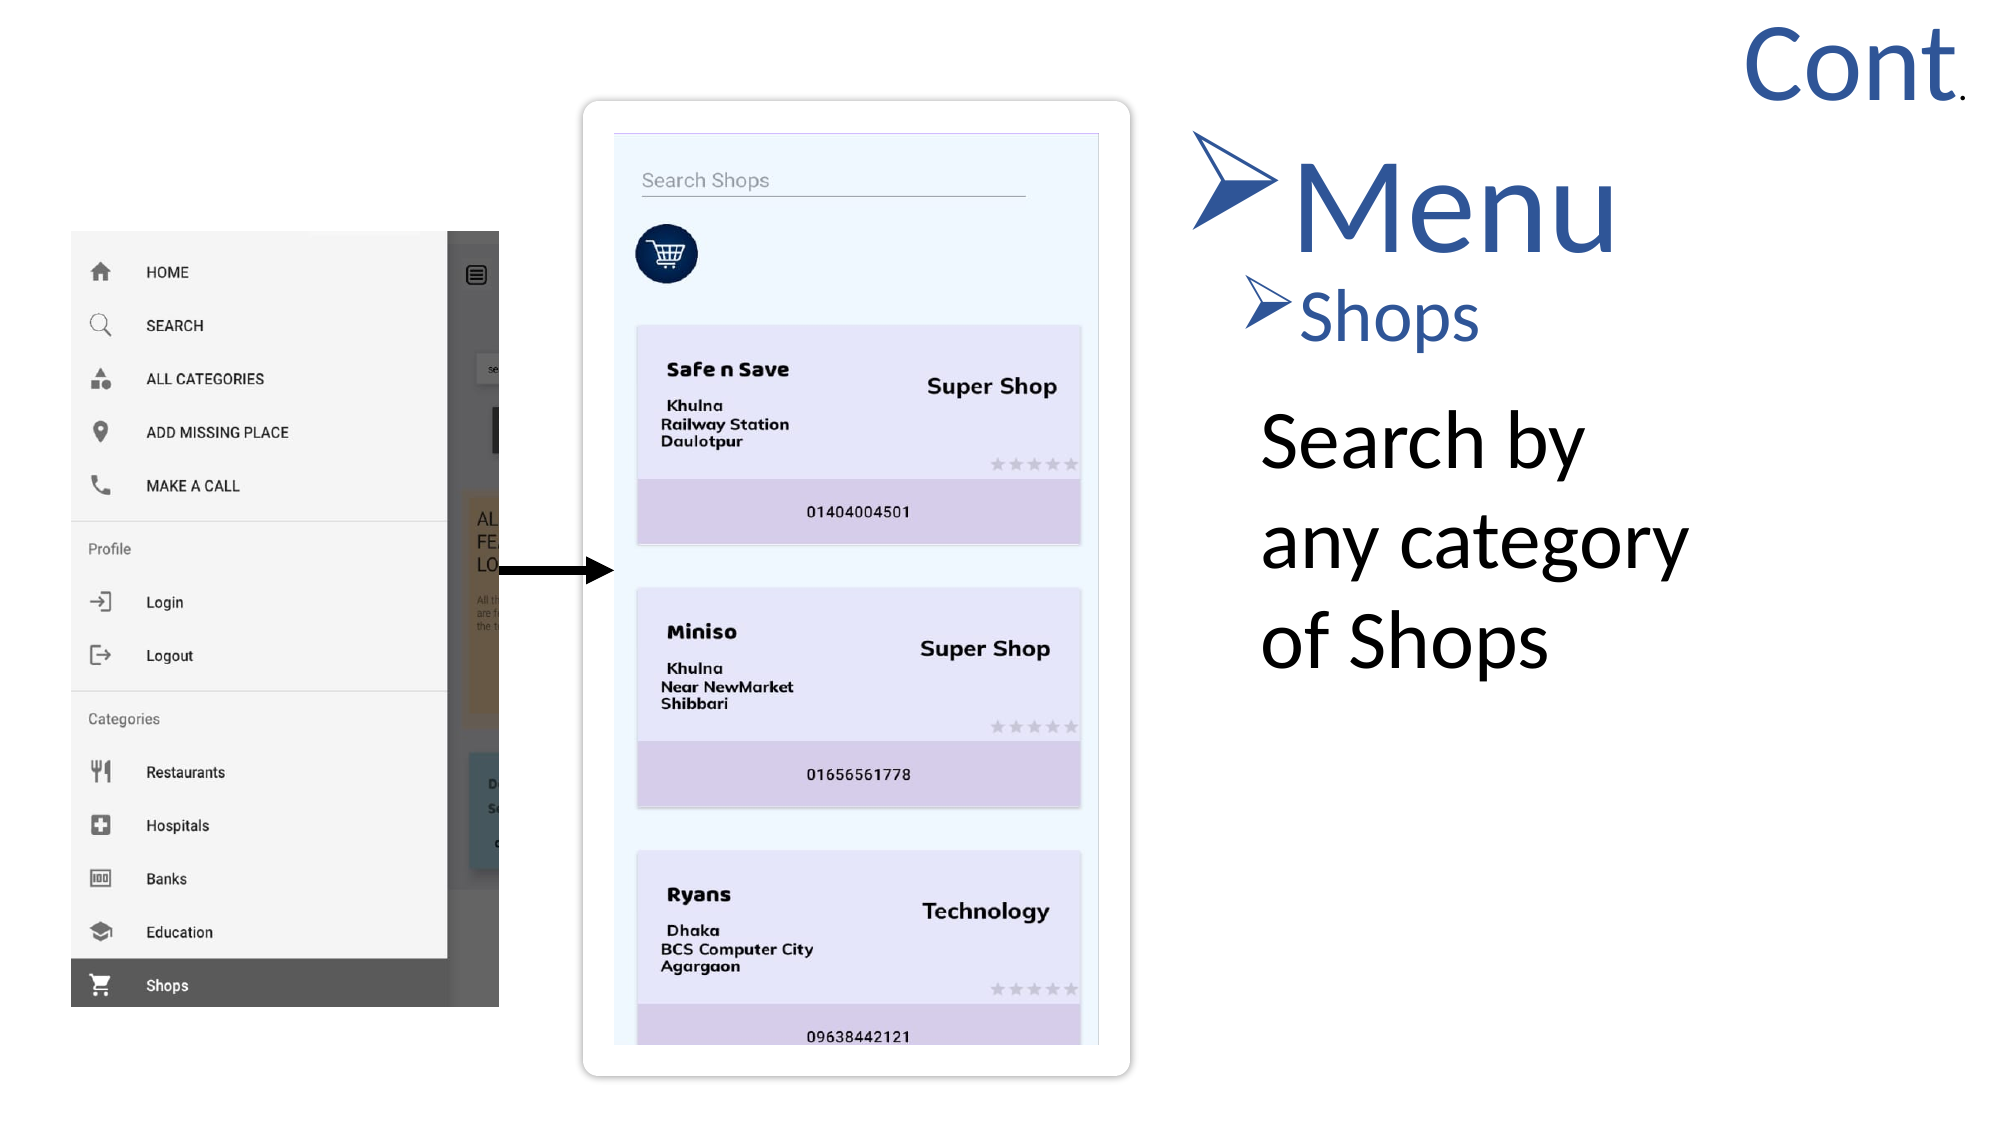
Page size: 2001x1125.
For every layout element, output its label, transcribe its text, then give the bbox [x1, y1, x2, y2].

text_box Search by any category of Shops [1245, 377, 1729, 693]
text_box Shops [1224, 258, 1929, 364]
text_box Menu [1166, 107, 1762, 288]
text_box Cont. [1728, 0, 1991, 131]
picture [614, 132, 1099, 1046]
picture [70, 231, 499, 1007]
